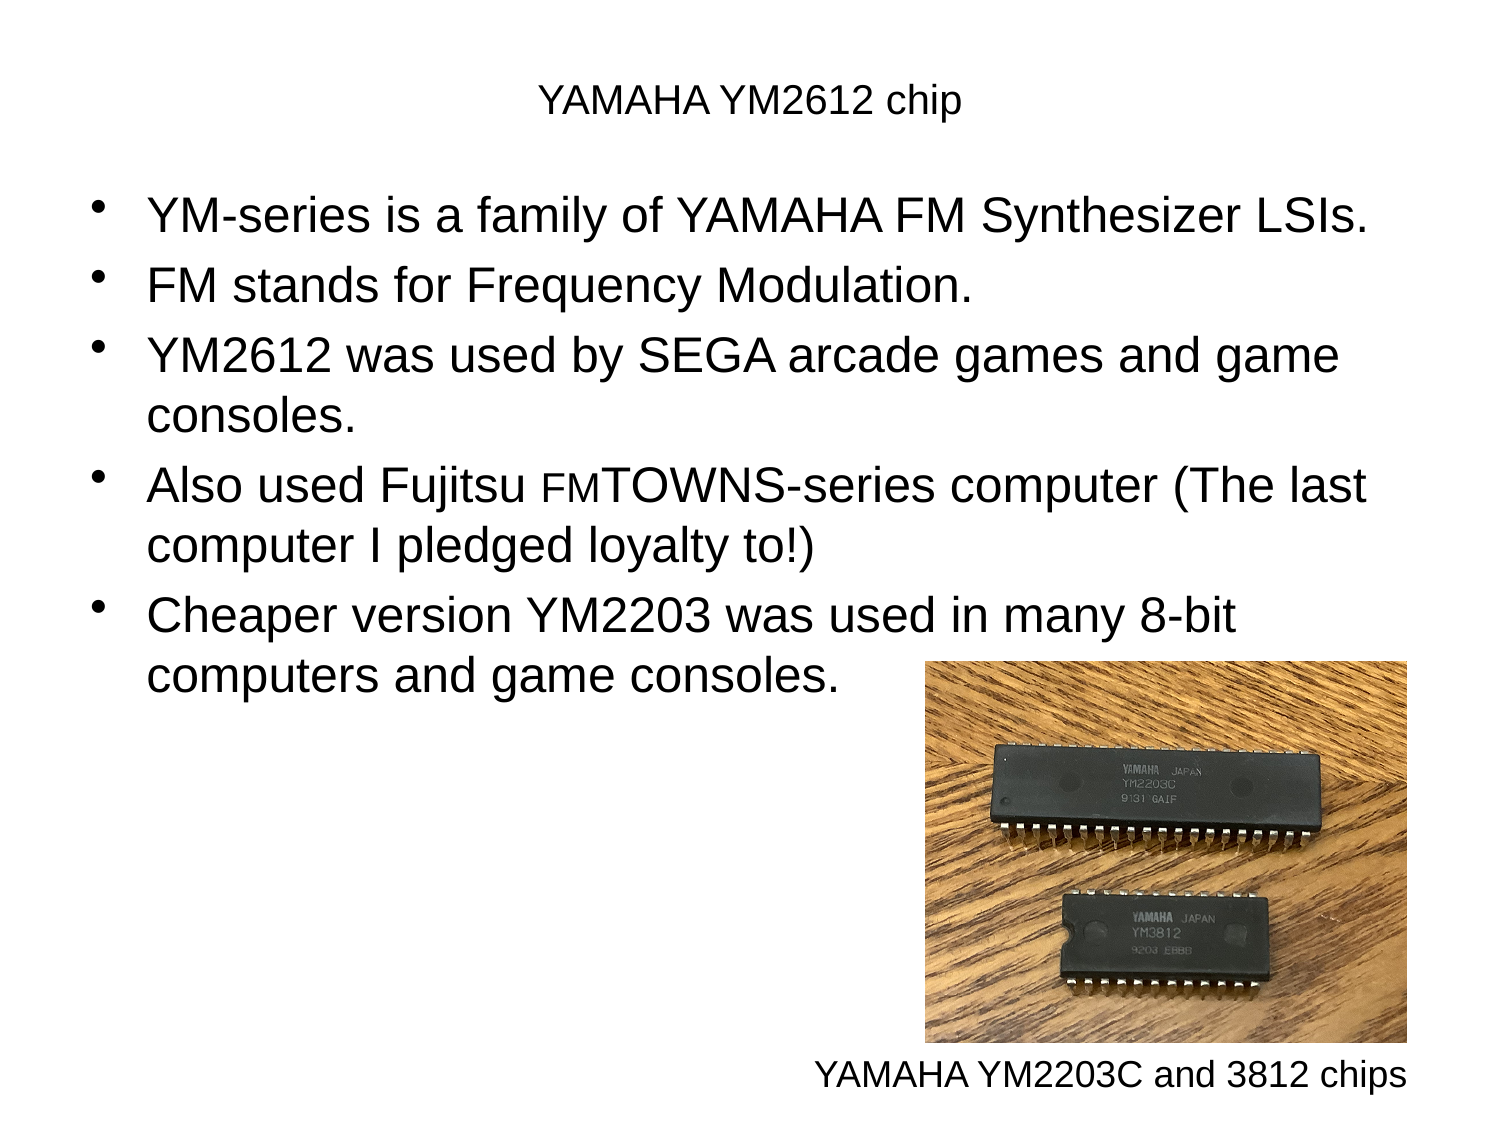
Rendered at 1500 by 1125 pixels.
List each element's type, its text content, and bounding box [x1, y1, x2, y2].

title YAMAHA YM2612 chip [75, 45, 1425, 150]
list YM-series is a family of YAMAHA FM Synthesizer LSIs. FM stands for Frequency Modulation. YM2612 was used by SEGA arcade games and game consoles. Also used Fujitsu FMTOWNS-series computer (The last computer I pledged loyalty to!) Cheaper version YM2203 was used in many 8-bit computers and game consoles. [75, 174, 1425, 1005]
text_box YAMAHA YM2203C and 3812 chips [798, 1042, 1423, 1103]
picture [924, 661, 1407, 1043]
